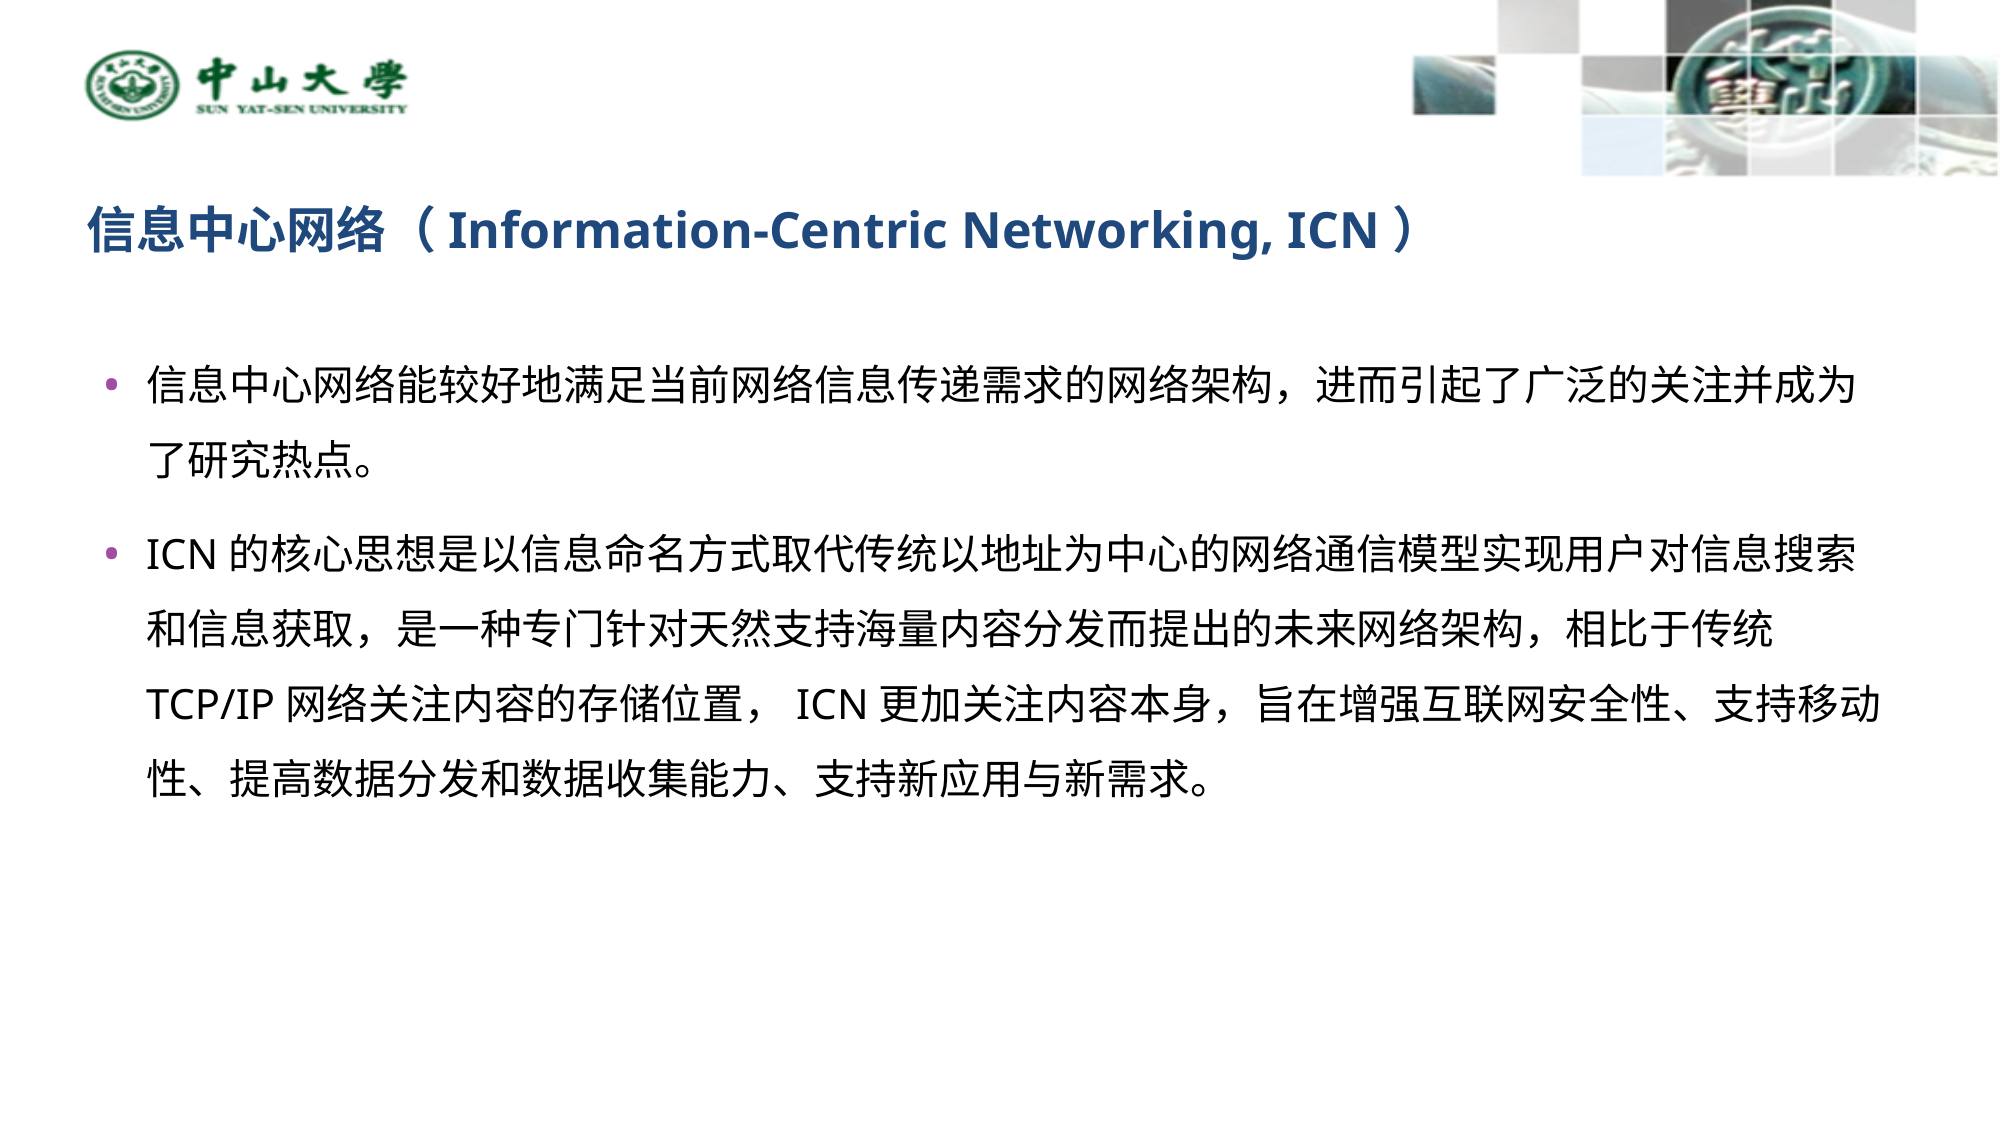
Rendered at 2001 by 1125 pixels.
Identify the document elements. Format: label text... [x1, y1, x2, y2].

picture [0, 0, 2000, 182]
list 信息中心网络能较好地满足当前网络信息传递需求的网络架构，进而引起了广泛的关注并成为了研究热点。 ICN的核心思想是以信息命名方式取代传统以地址为中心的网络通信模型实现用户对信息搜索和信息获取，是一种专门针对天然支持海量内容分发而提出的未来网络架构，相比于传统TCP/IP网络关注内容的存储位置，ICN更加关注内容本身，旨在增强互联网安全性、支持移动性、提高数据分发和数据收集能力、支持新应用与新需求。 [71, 326, 1900, 1094]
title 信息中心网络（Information-Centric Networking, ICN） [71, 162, 1872, 295]
